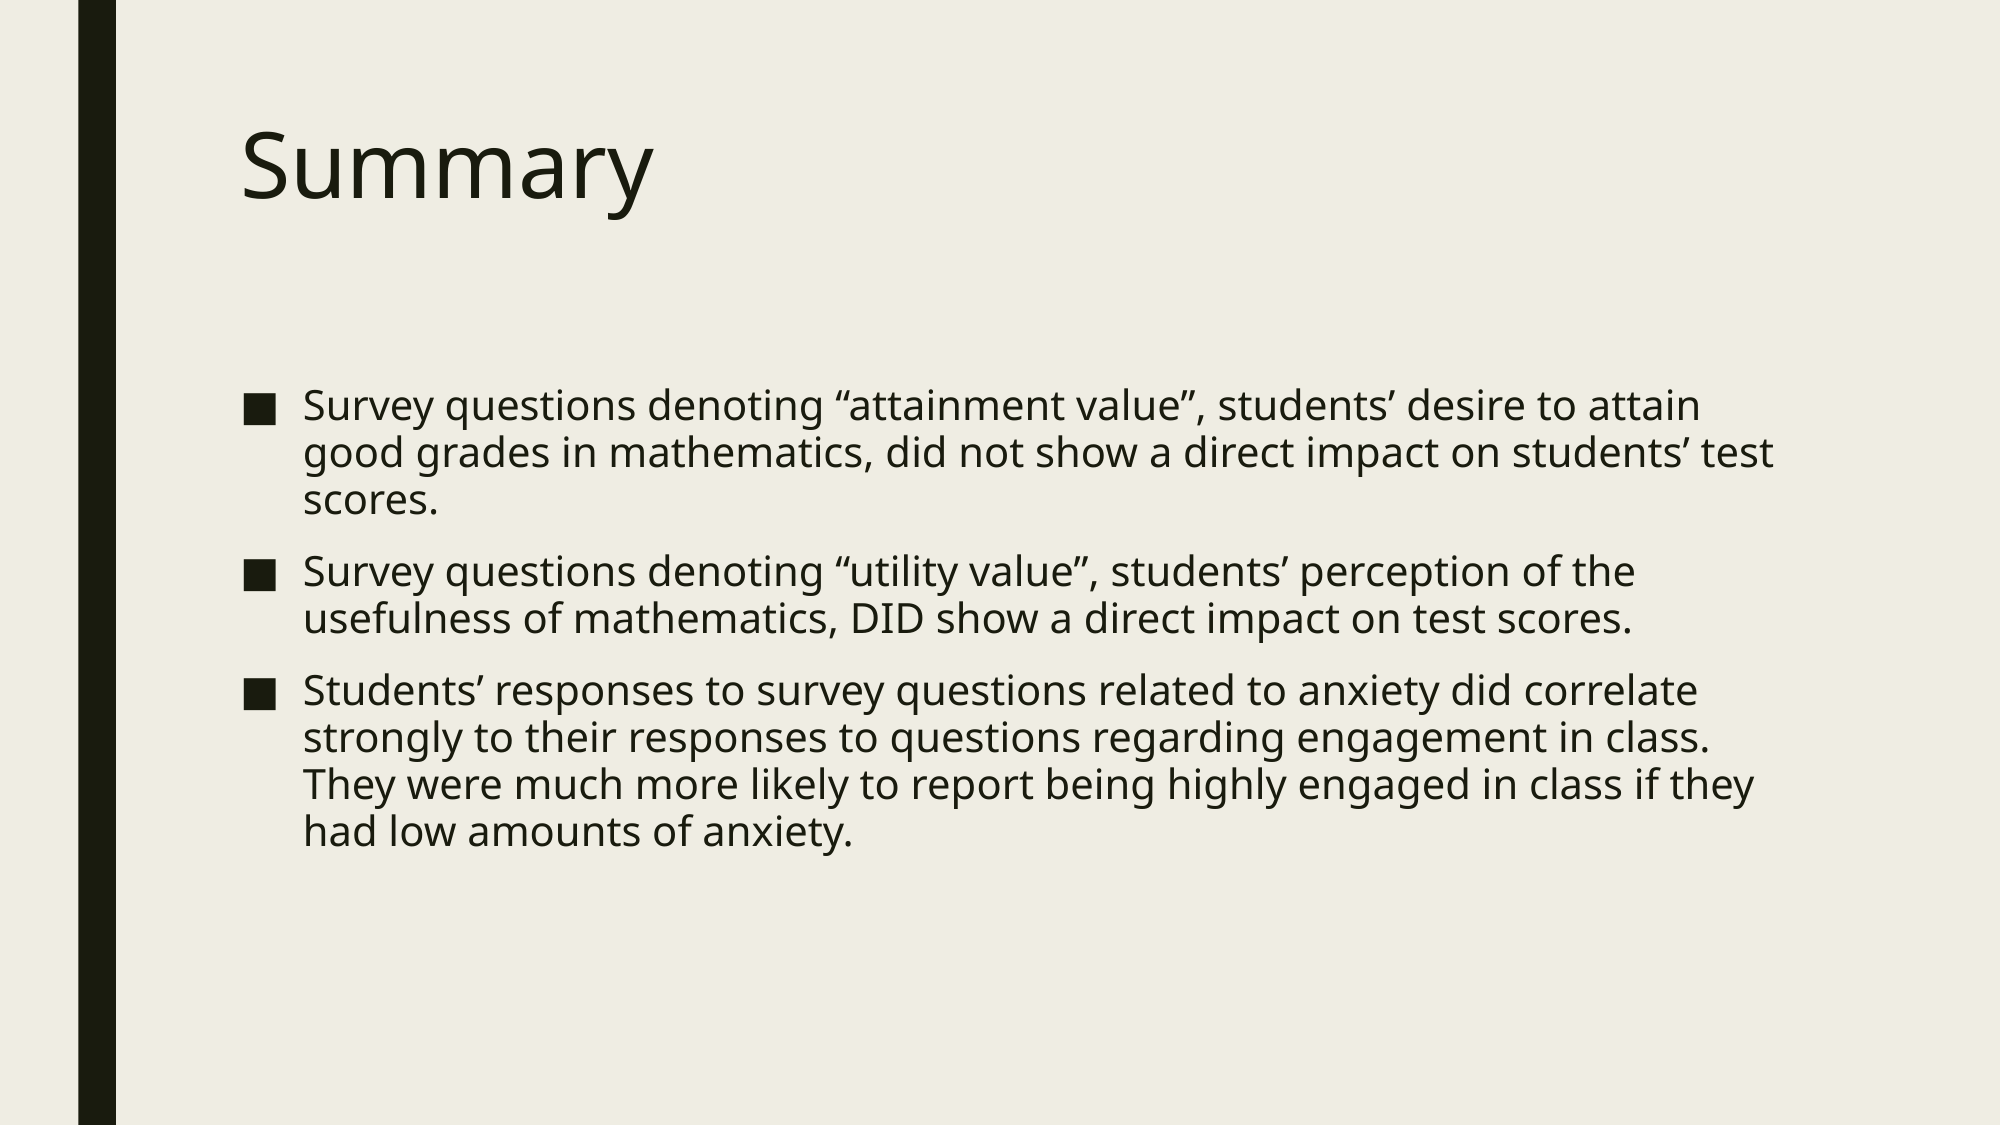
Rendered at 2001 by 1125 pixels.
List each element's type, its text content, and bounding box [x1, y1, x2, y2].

list Survey questions denoting “attainment value”, students’ desire to attain good grades in mathematics, did not show a direct impact on students’ test scores. Survey questions denoting “utility value”, students’ perception of the usefulness of mathematics, DID show a direct impact on test scores. Students’ responses to survey questions related to anxiety did correlate strongly to their responses to questions regarding engagement in class. They were much more likely to report being highly engaged in class if they had low amounts of anxiety. [225, 375, 1800, 963]
title Summary [225, 112, 1800, 357]
